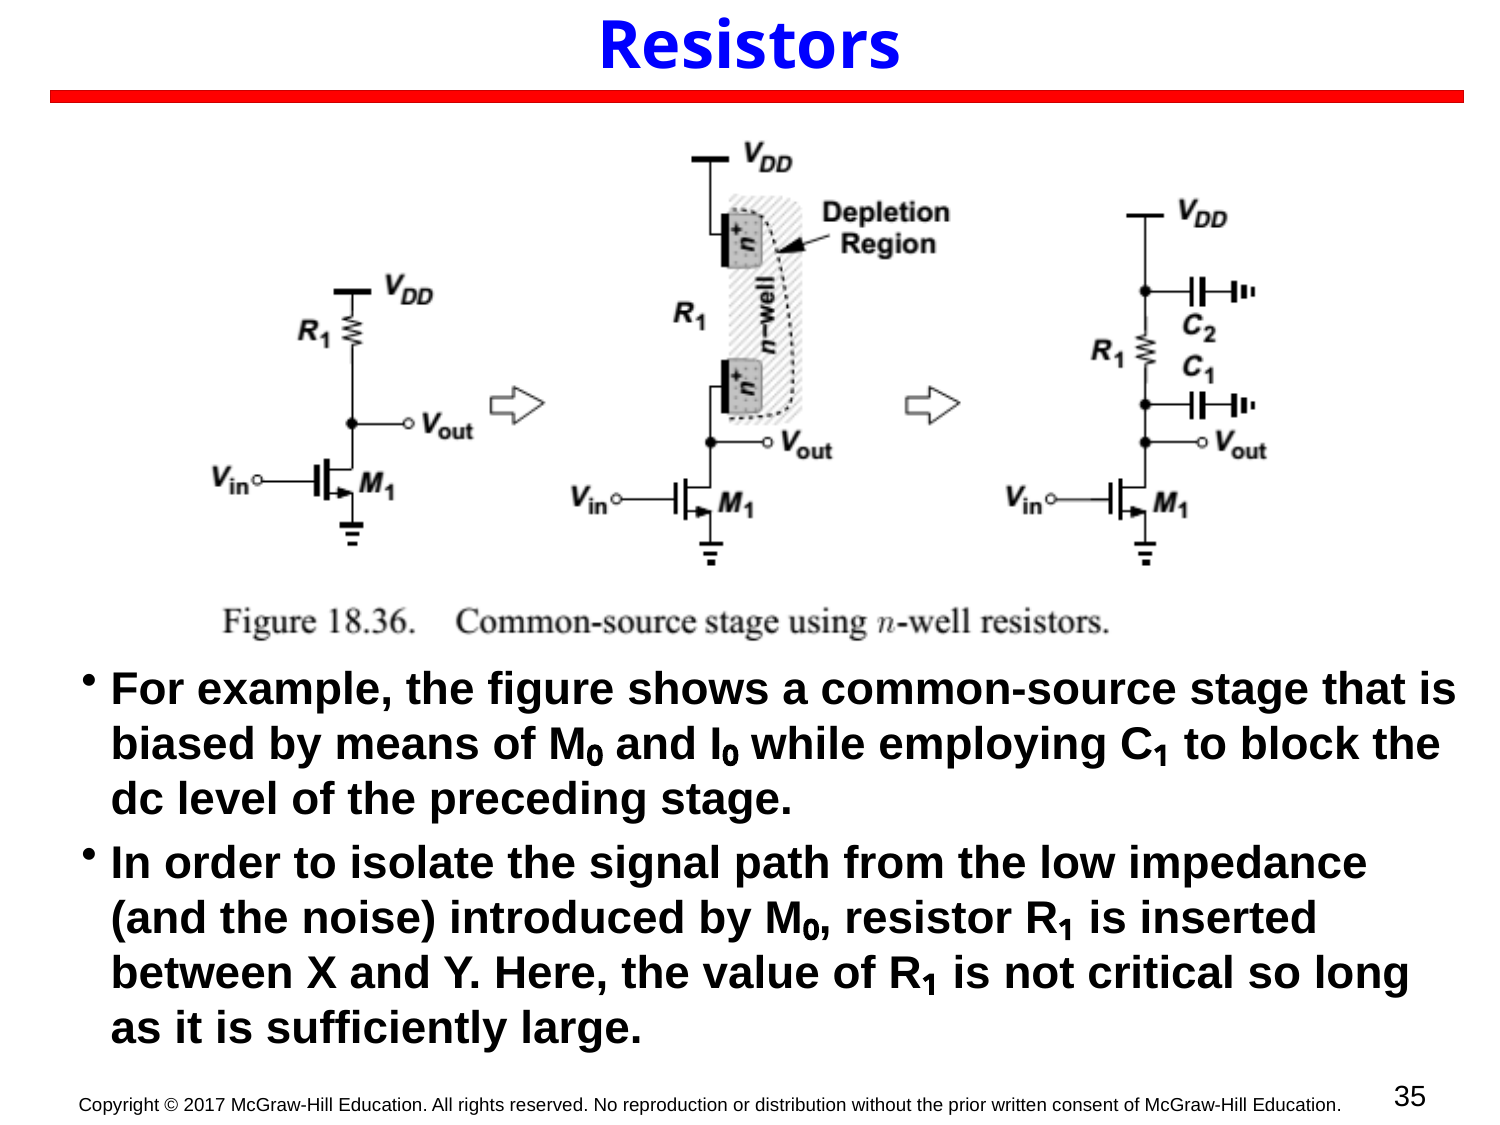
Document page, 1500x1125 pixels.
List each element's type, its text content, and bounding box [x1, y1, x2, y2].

slide_number 35 [1341, 1070, 1479, 1120]
picture [178, 137, 1287, 651]
text_box For example, the figure shows a common-source stage that is biased by means of M₀ and I₀ while employing C₁ to block the dc level of the preceding stage. In order to isolate the signal path from the low impedance (and the noise) introduced by M₀, resistor R₁ is inserted between X and Y. Here, the value of R₁ is not critical so long as it is sufficiently large. [66, 650, 1479, 1070]
title Resistors [74, 0, 1426, 89]
